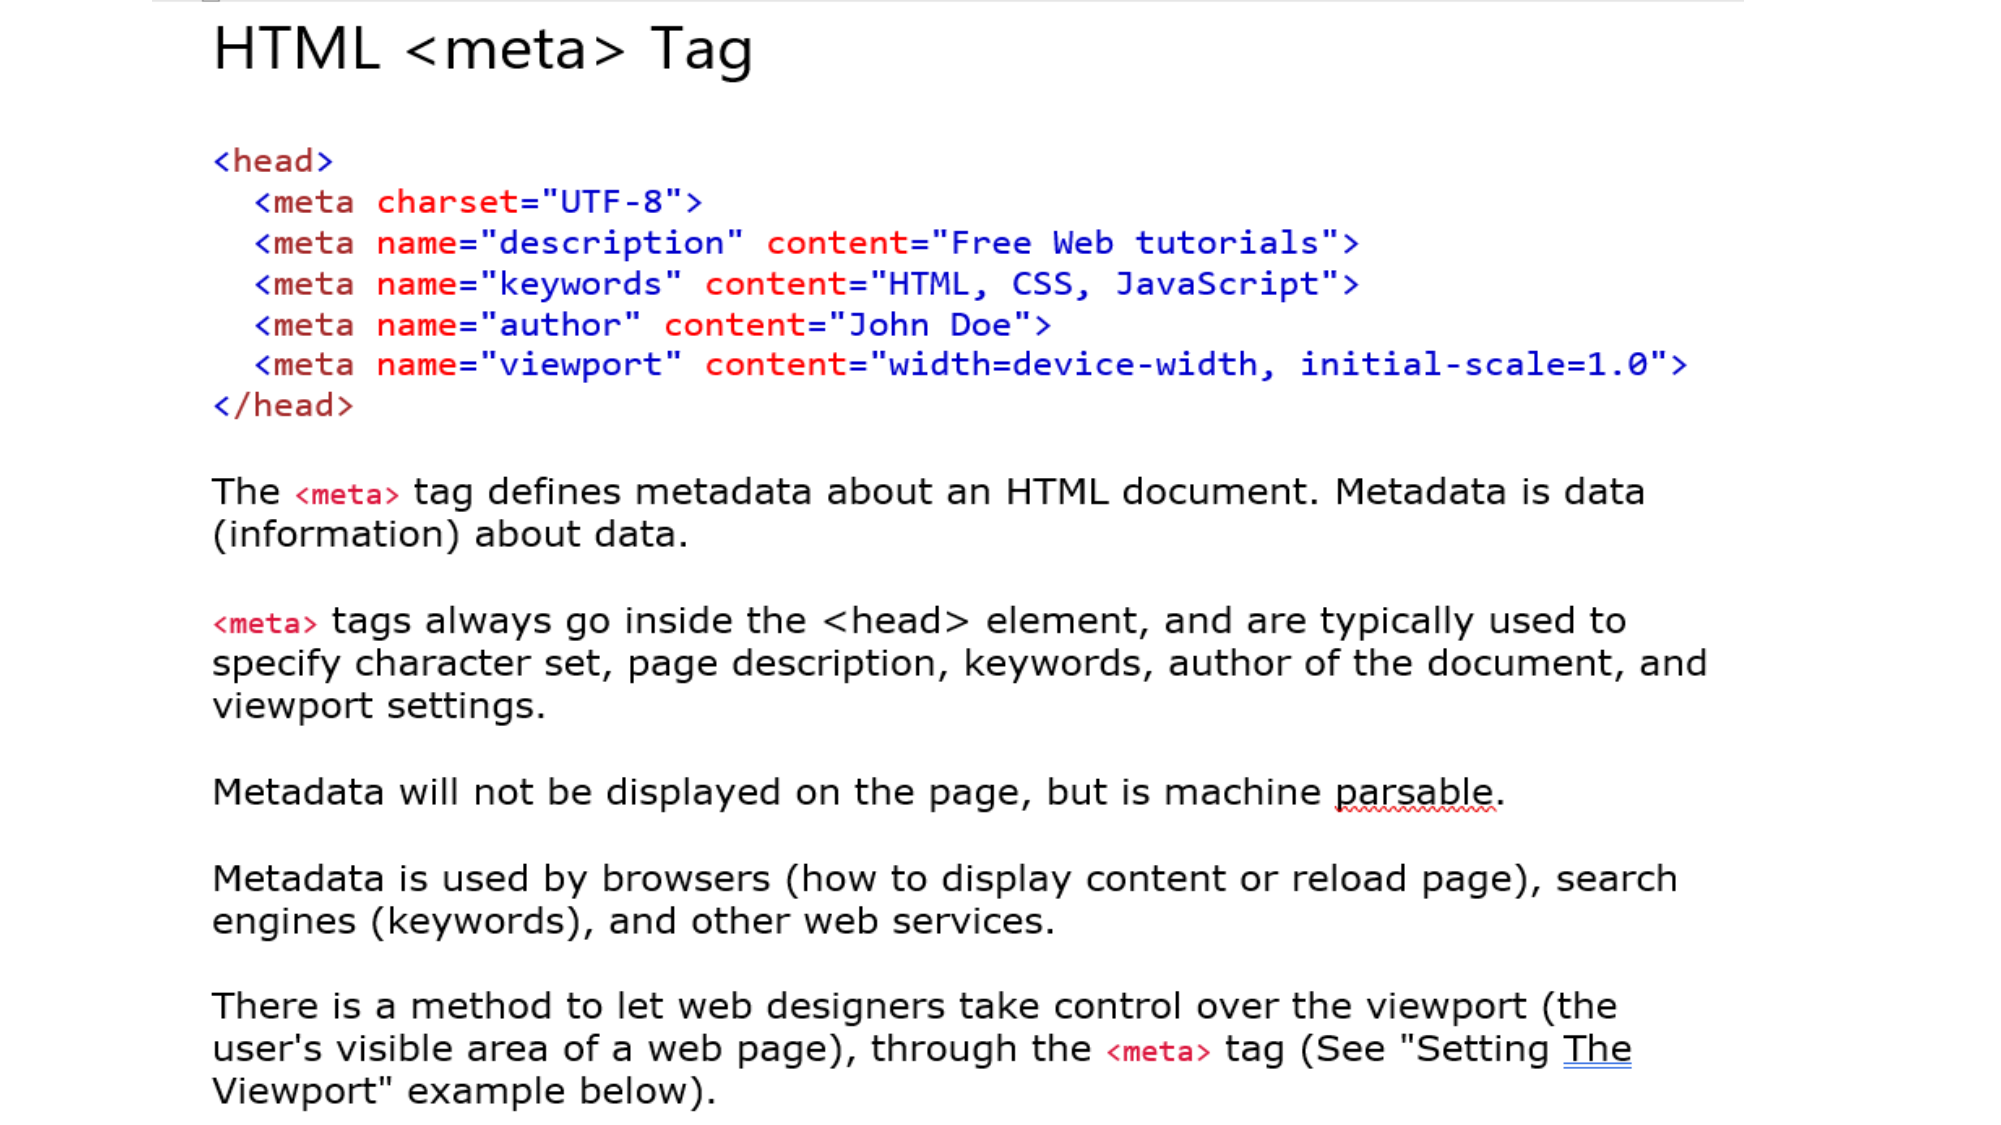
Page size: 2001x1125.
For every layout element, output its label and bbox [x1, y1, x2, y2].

picture [152, 0, 1744, 1125]
